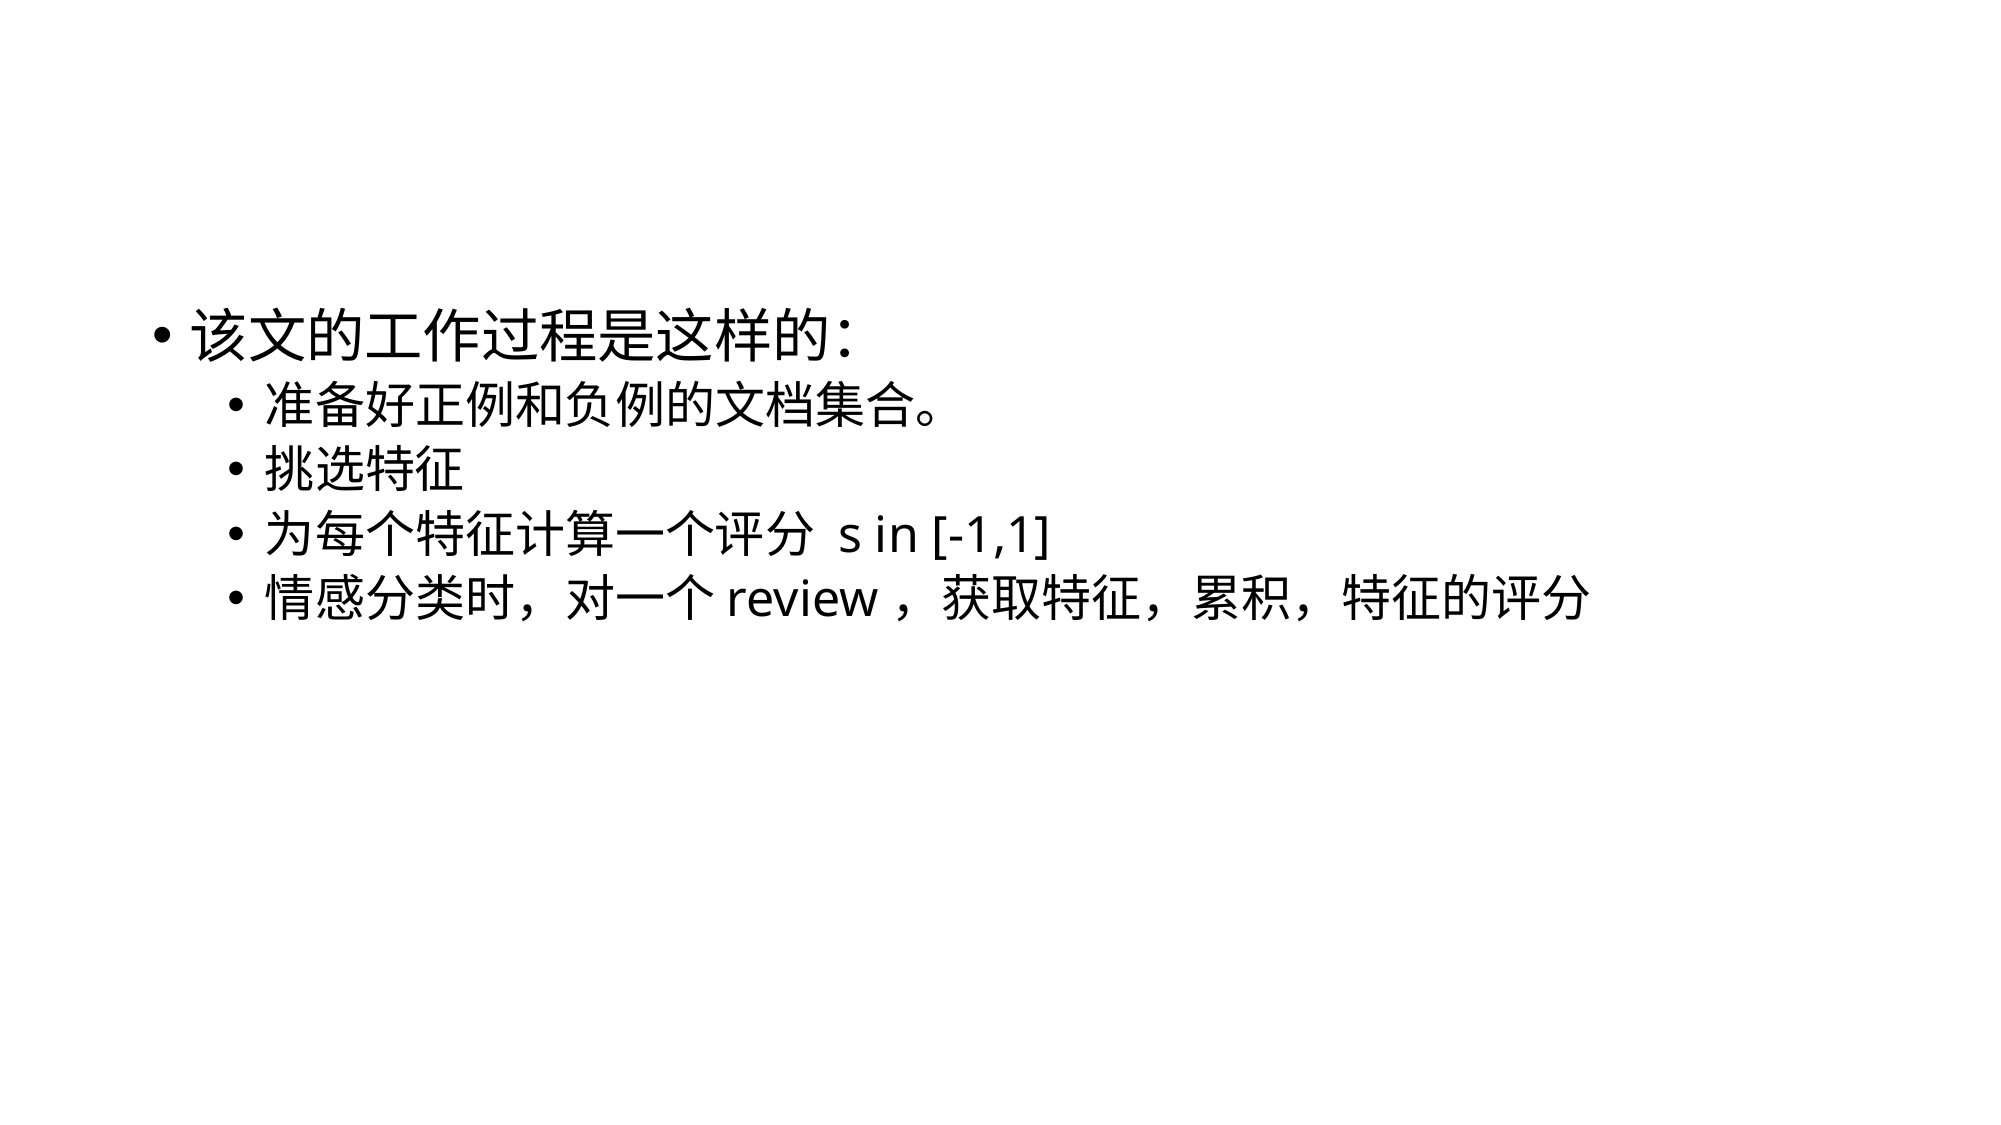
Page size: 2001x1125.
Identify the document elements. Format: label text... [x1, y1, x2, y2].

list 该文的工作过程是这样的： 准备好正例和负例的文档集合。 挑选特征 为每个特征计算一个评分 s in [-1,1] 情感分类时，对一个review，获取特征，累积，特征的评分 [137, 299, 1863, 1014]
